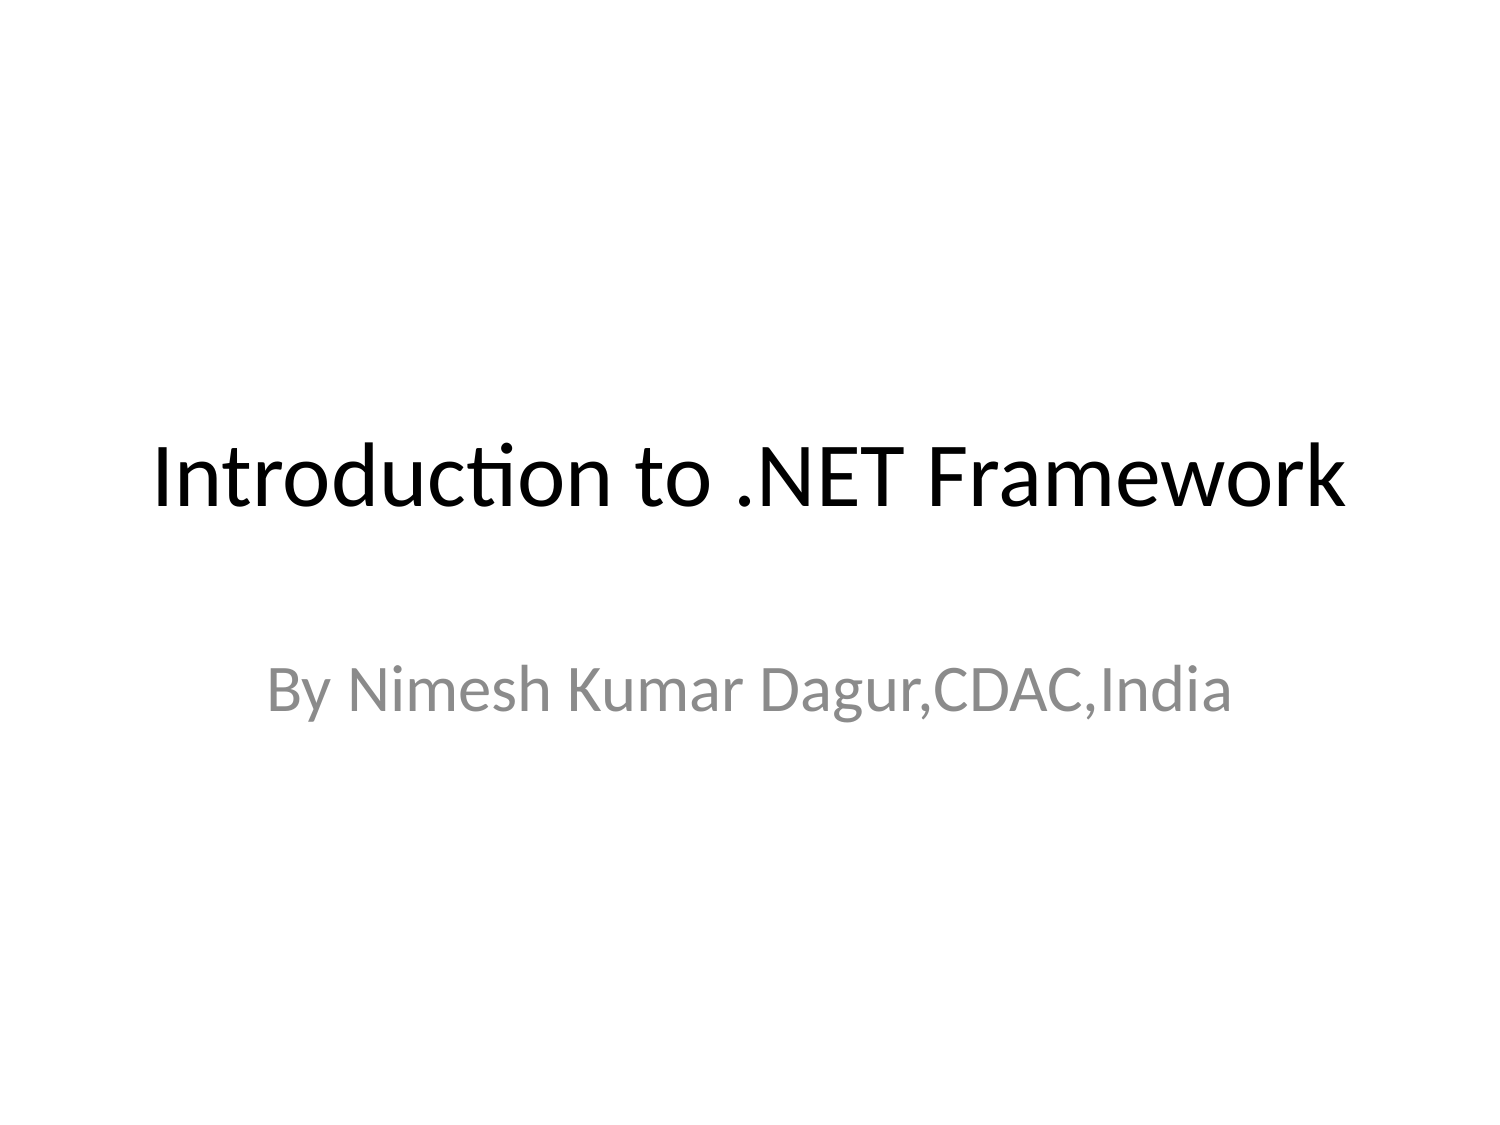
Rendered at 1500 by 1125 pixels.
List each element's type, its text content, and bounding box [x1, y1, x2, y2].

subtitle By Nimesh Kumar Dagur,CDAC,India [225, 637, 1275, 925]
title Introduction to .NET Framework [112, 349, 1388, 591]
